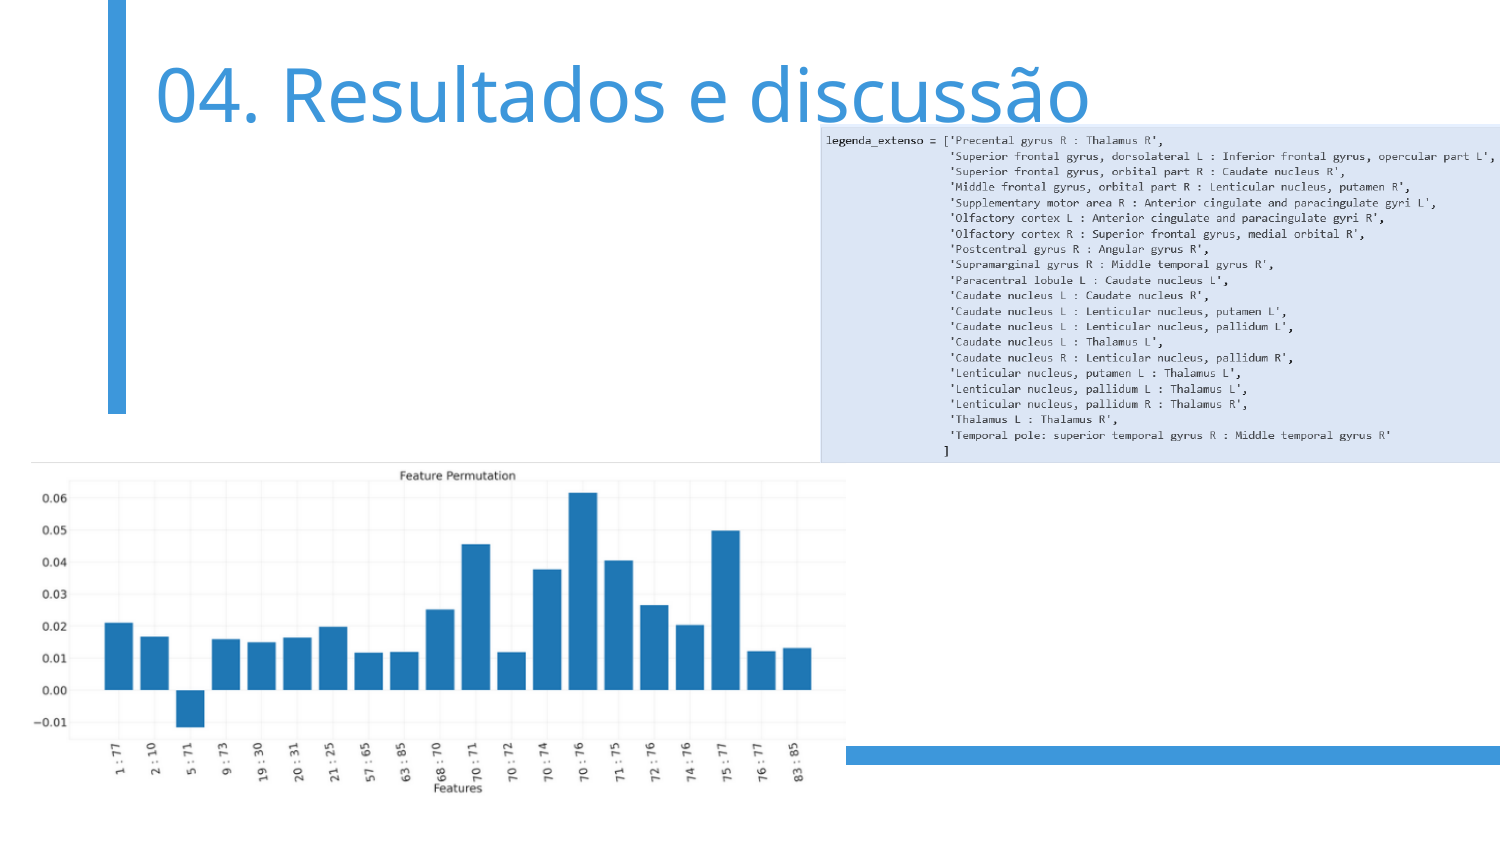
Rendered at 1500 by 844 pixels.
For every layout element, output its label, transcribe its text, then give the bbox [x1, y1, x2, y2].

title 04. Resultados e discussão [140, 31, 1444, 153]
picture [29, 124, 1500, 801]
